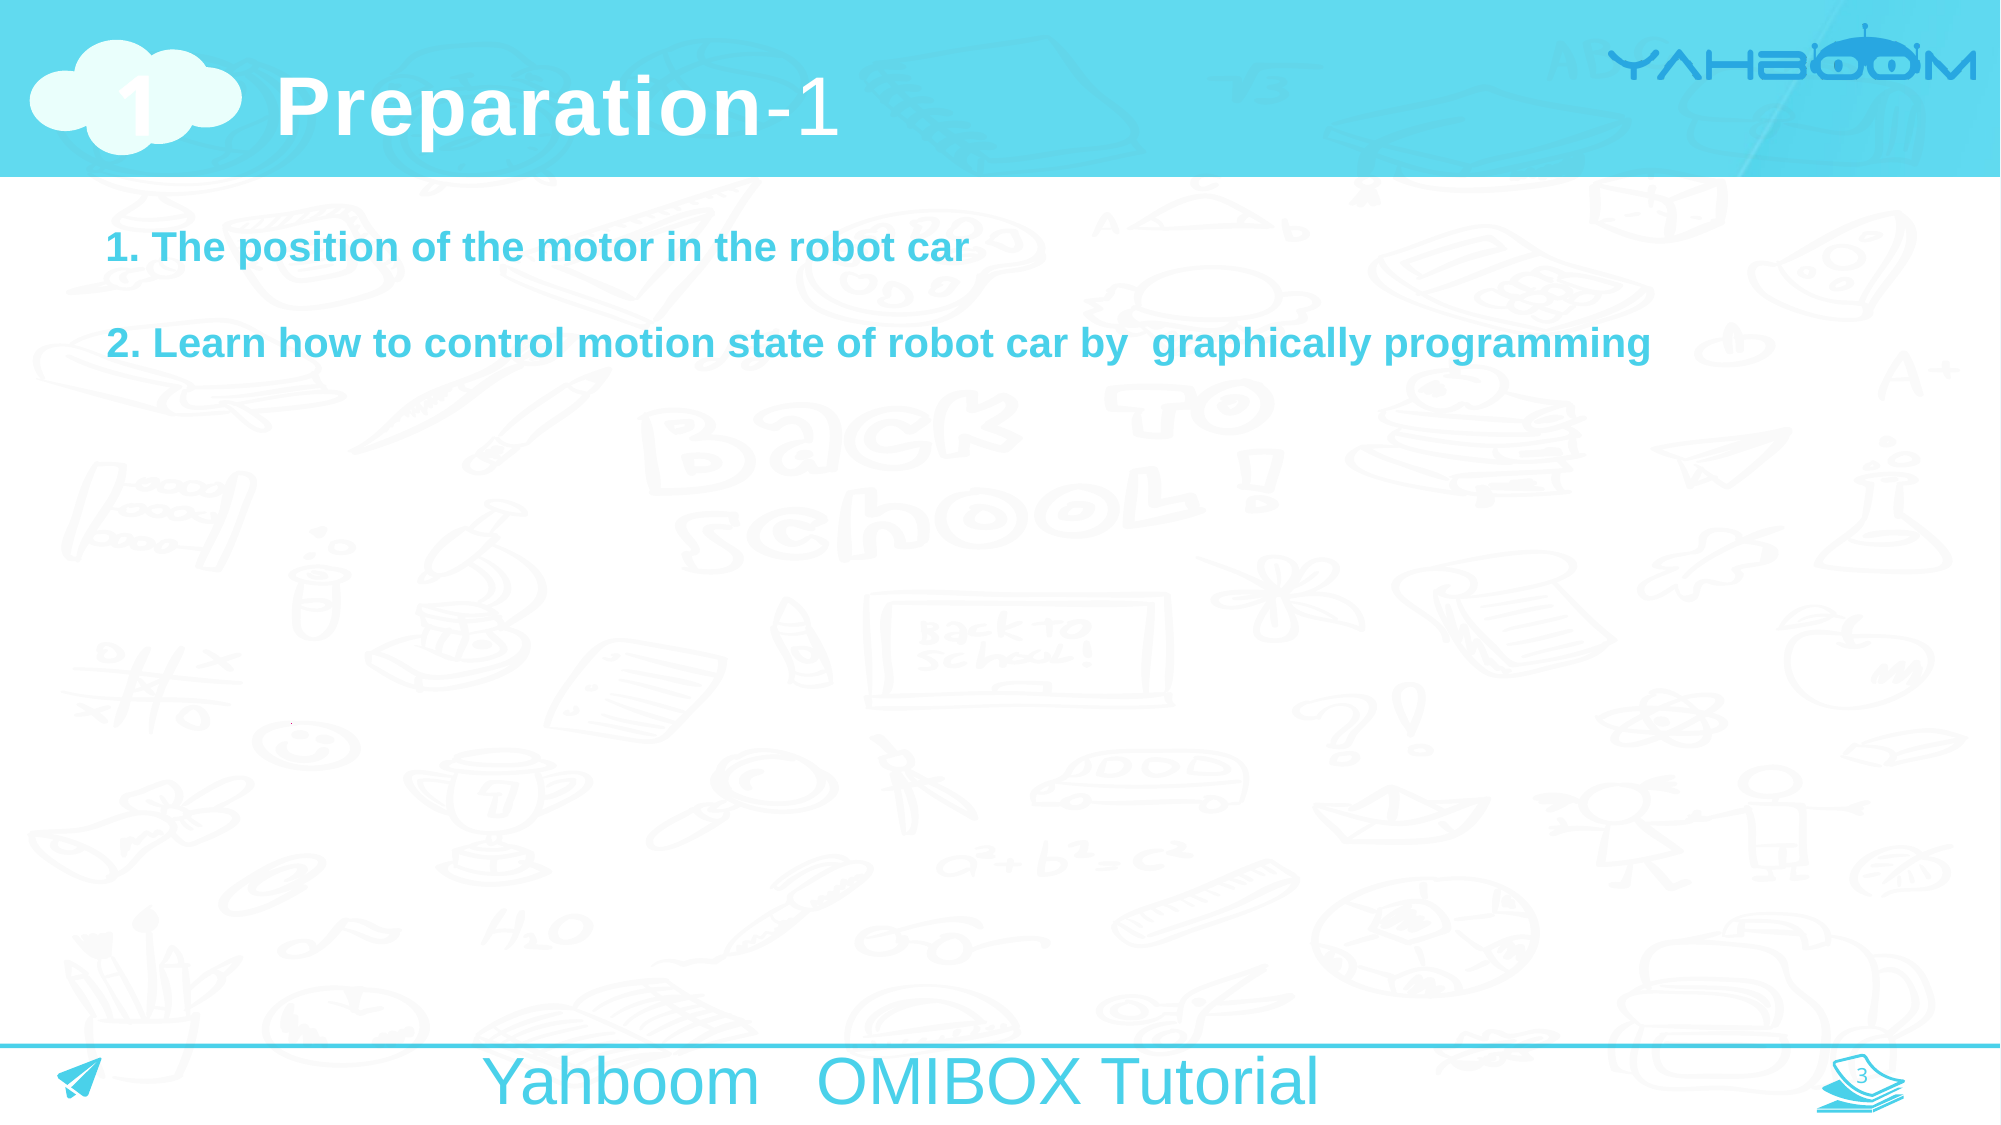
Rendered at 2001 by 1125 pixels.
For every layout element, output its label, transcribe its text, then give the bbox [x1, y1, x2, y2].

text_box Yahboom OMIBOX Tutorial [466, 1030, 1336, 1125]
text_box 2. Learn how to control motion state of robot car by graphically programming [91, 307, 1711, 373]
text_box 1 [98, 44, 177, 160]
text_box Preparation-1 [260, 44, 857, 160]
text_box 1. The position of the motor in the robot car [90, 212, 985, 278]
picture [0, 0, 2001, 1125]
